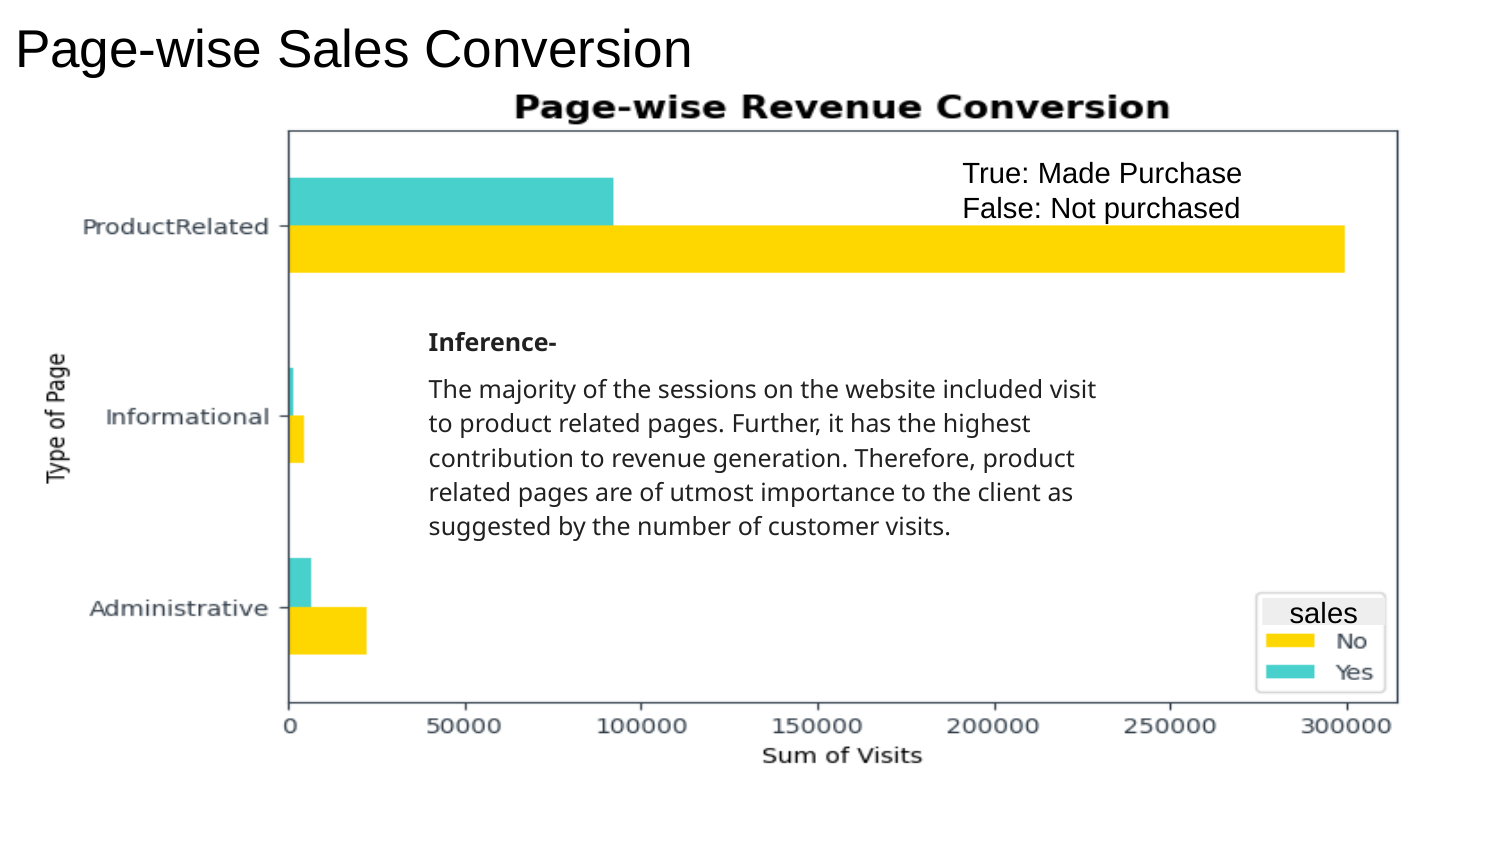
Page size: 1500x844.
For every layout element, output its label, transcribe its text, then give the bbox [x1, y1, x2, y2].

title Page-wise Sales Conversion [0, 0, 1398, 94]
picture [28, 80, 1416, 781]
